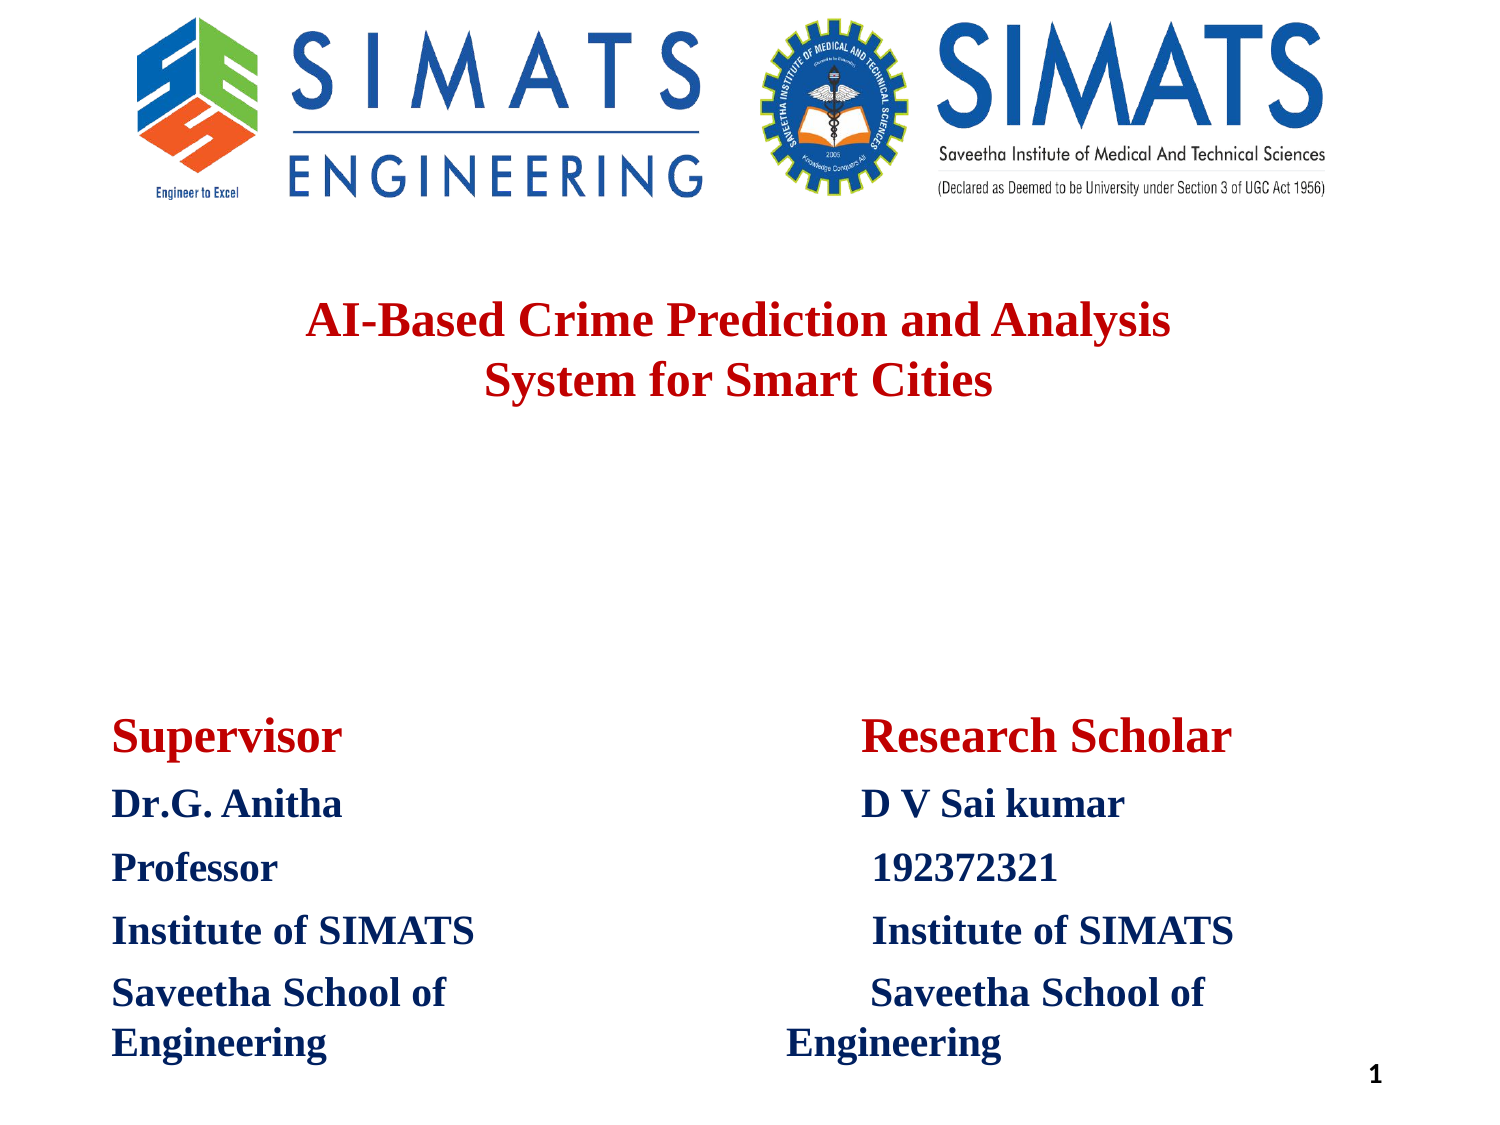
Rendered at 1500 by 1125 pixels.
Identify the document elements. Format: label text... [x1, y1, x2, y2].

picture [137, 17, 1326, 201]
title AI-Based Crime Prediction and Analysis System for Smart Cities [262, 284, 1213, 475]
text_box Research Scholar D V Sai kumar 192372321 Institute of SIMATS Saveetha School of Engineering [784, 686, 1475, 1065]
text_box Supervisor Dr.G. Anitha Professor Institute of SIMATS Saveetha School of Engineering [109, 686, 716, 1065]
text_box 1 [1365, 1051, 1385, 1089]
